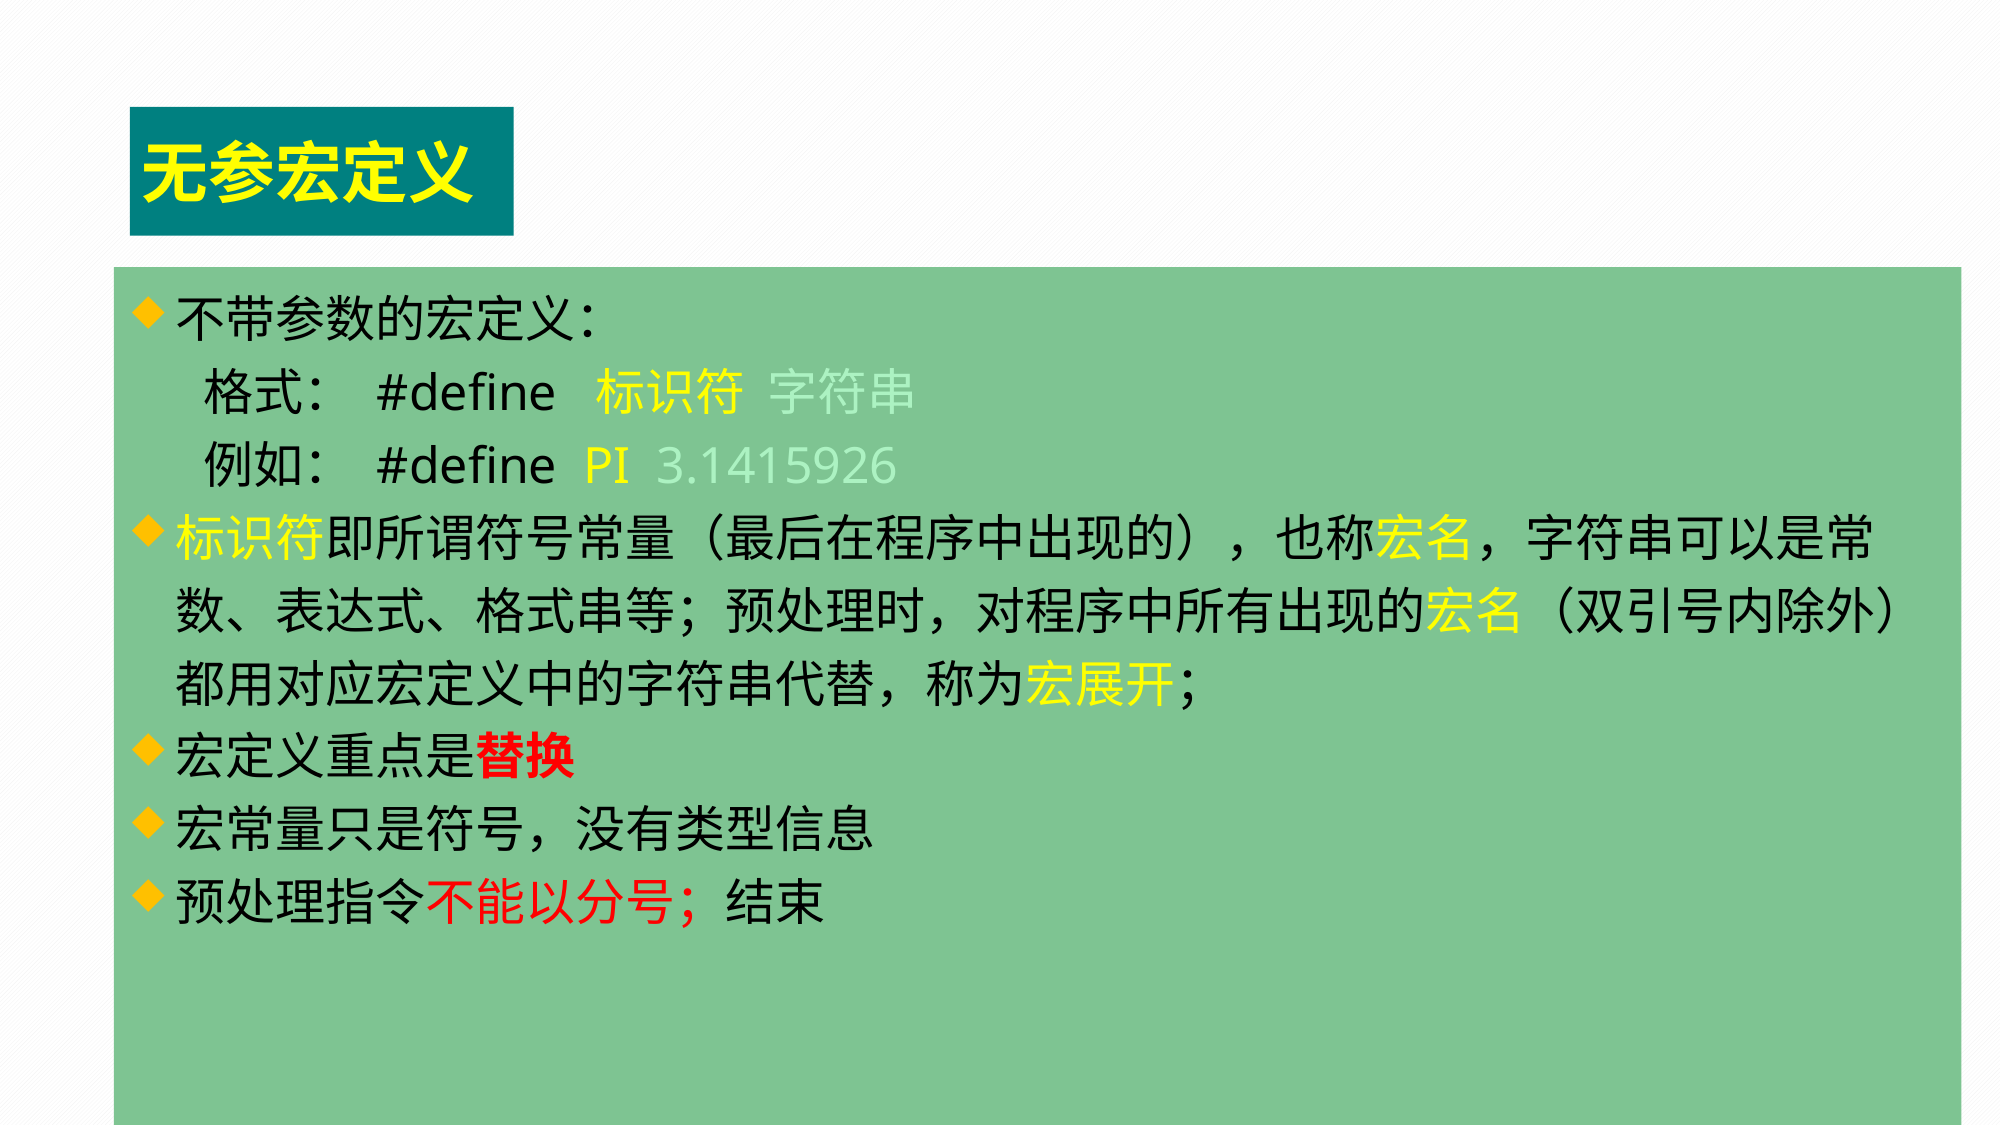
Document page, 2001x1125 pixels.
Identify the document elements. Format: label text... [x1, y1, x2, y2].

text_box 不带参数的宏定义： 格式： #define 标识符 字符串 例如： #define PI 3.1415926 标识符即所谓符号常量（最后在程序中出现的），也称宏名，字符串可以是常数、表达式、格式串等；预处理时，对程序中所有出现的宏名（双引号内除外）都用对应宏定义中的字符串代替，称为宏展开； 宏定义重点是替换 宏常量只是符号，没有类型信息 预处理指令不能以分号；结束 [113, 267, 1962, 1125]
text_box 无参宏定义 [129, 106, 514, 236]
